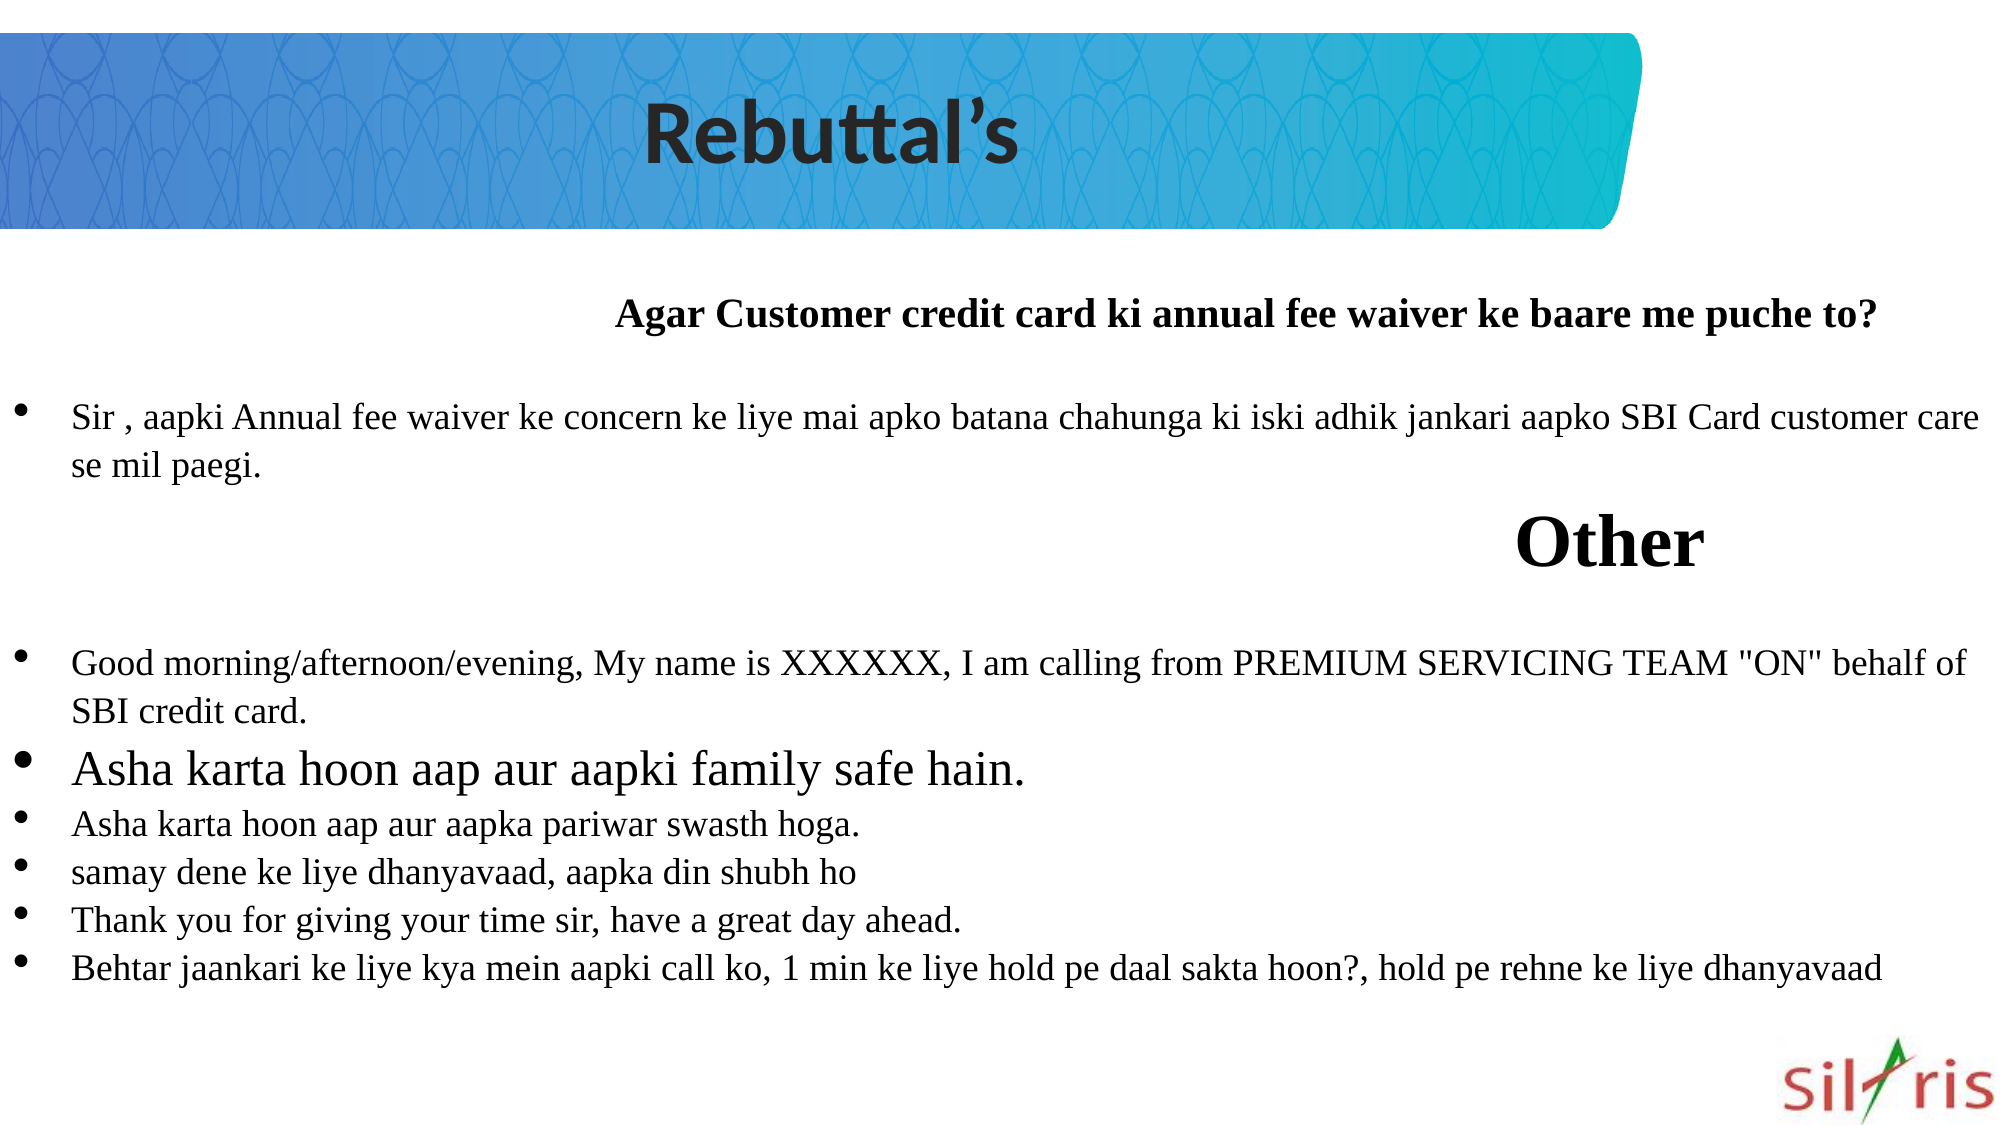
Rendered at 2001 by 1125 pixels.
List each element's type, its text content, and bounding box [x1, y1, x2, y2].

picture [1776, 1034, 2000, 1125]
picture [0, 0, 1664, 255]
text_box Agar Customer credit card ki annual fee waiver ke baare me puche to? Sir , aapki Annual fee waiver ke concern ke liye mai apko batana chahunga ki iski adhik jankari aapko SBI Card customer care se mil paegi. Other Good morning/afternoon/evening, My name is XXXXXX, I am calling from PREMIUM SERVICING TEAM "ON" behalf of SBI credit card. Asha karta hoon aap aur aapki family safe hain. Asha karta hoon aap aur aapka pariwar swasth hoga. samay dene ke liye dhanyavaad, aapka din shubh ho Thank you for giving your time sir, have a great day ahead. Behtar jaankari ke liye kya mein aapki call ko, 1 min ke liye hold pe daal sakta hoon?, hold pe rehne ke liye dhanyavaad [0, 274, 2000, 996]
